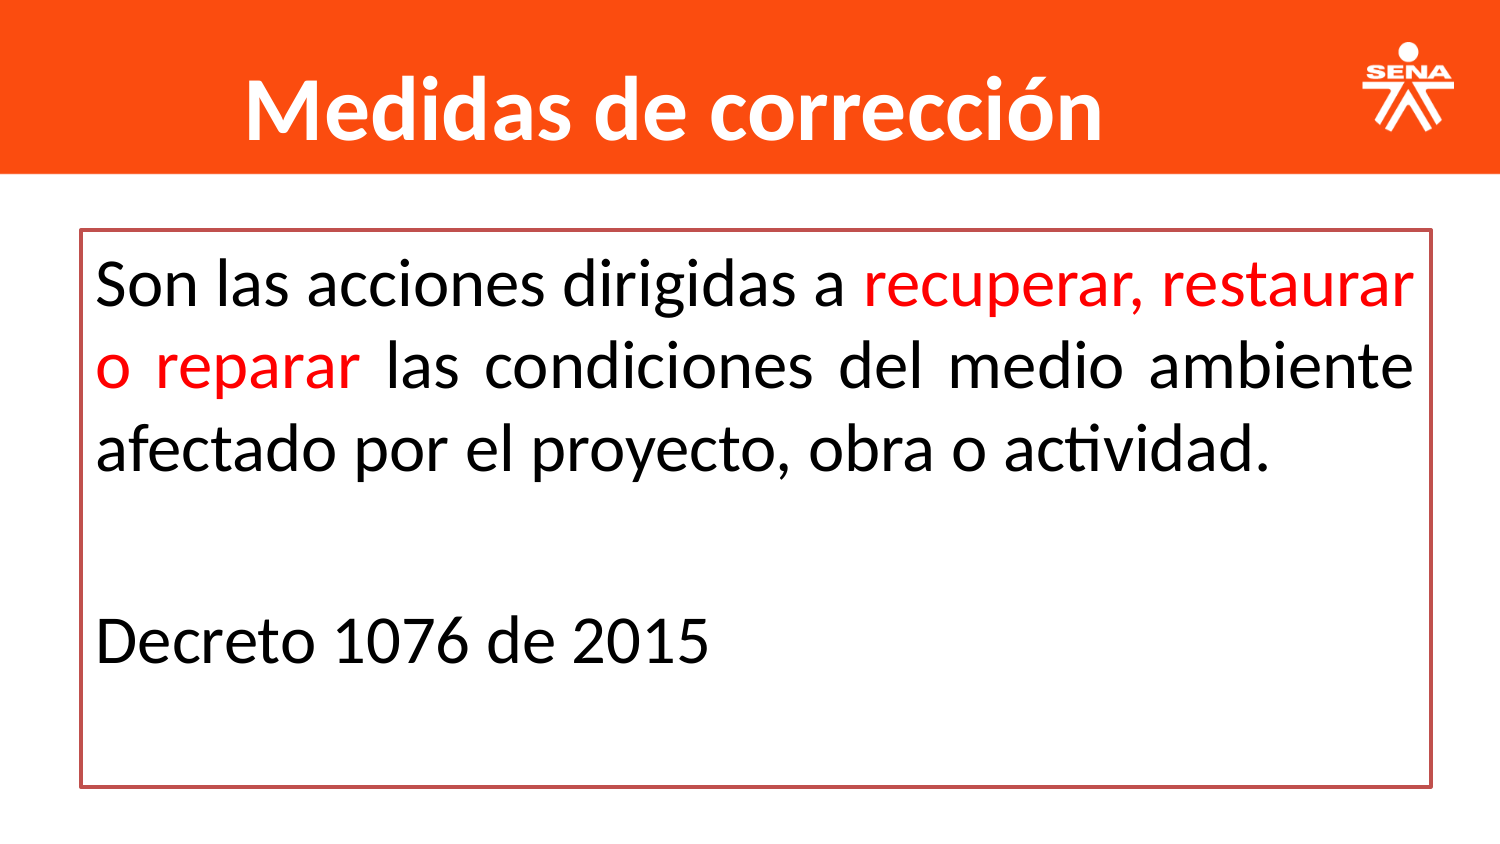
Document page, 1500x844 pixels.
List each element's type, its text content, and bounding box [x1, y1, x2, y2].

text_box Son las acciones dirigidas a recuperar, restaurar o reparar las condiciones del medio ambiente afectado por el proyecto, obra o actividad. Decreto 1076 de 2015 [80, 230, 1431, 787]
text_box Medidas de corrección [0, 33, 1350, 175]
picture [0, 0, 1500, 844]
